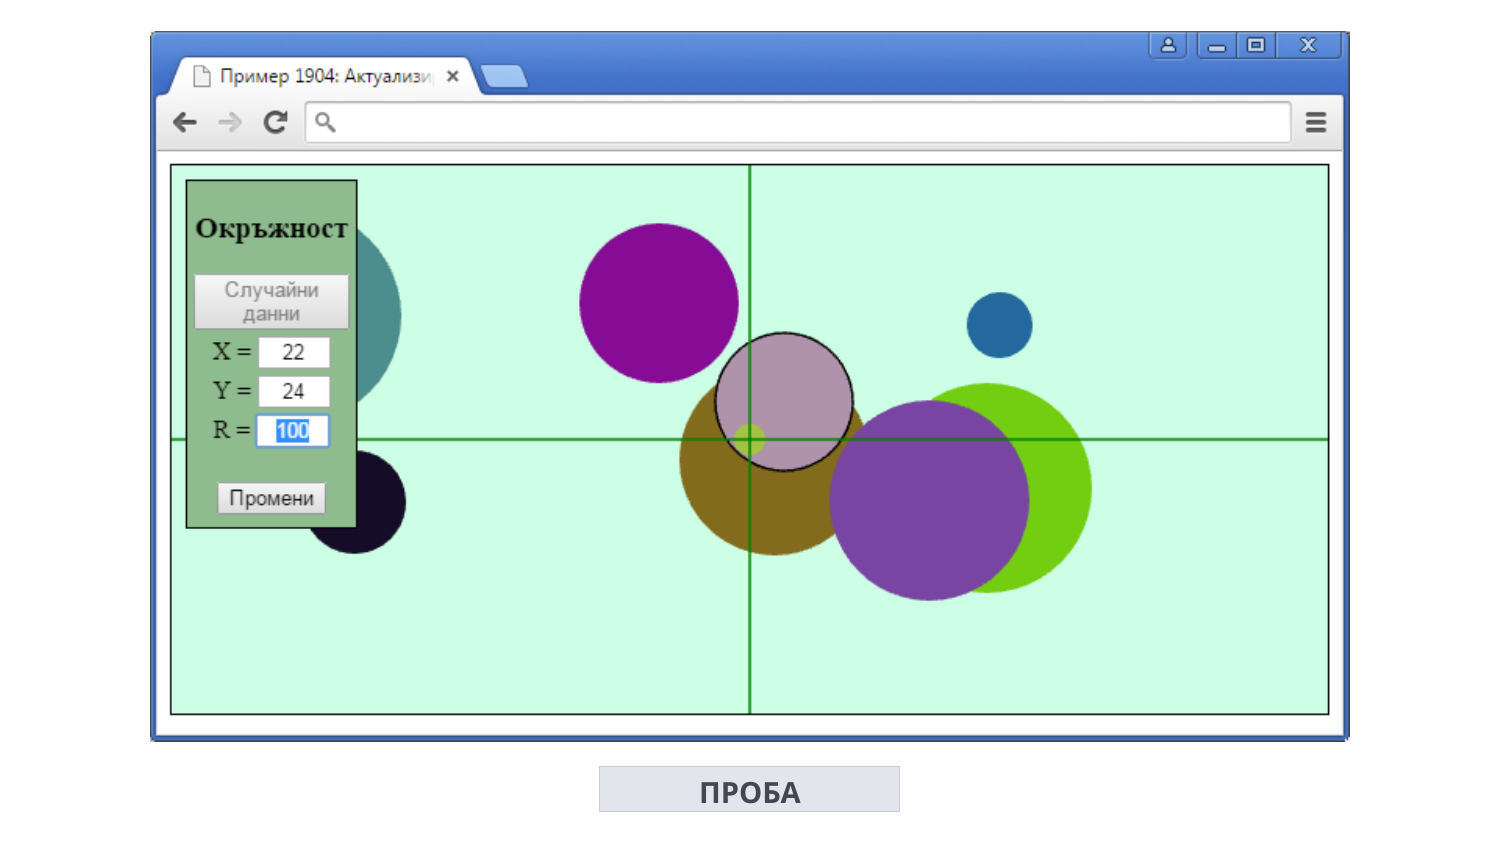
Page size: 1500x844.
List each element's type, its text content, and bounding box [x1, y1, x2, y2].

picture [149, 31, 1351, 742]
text_box ПРОБА [599, 766, 900, 812]
